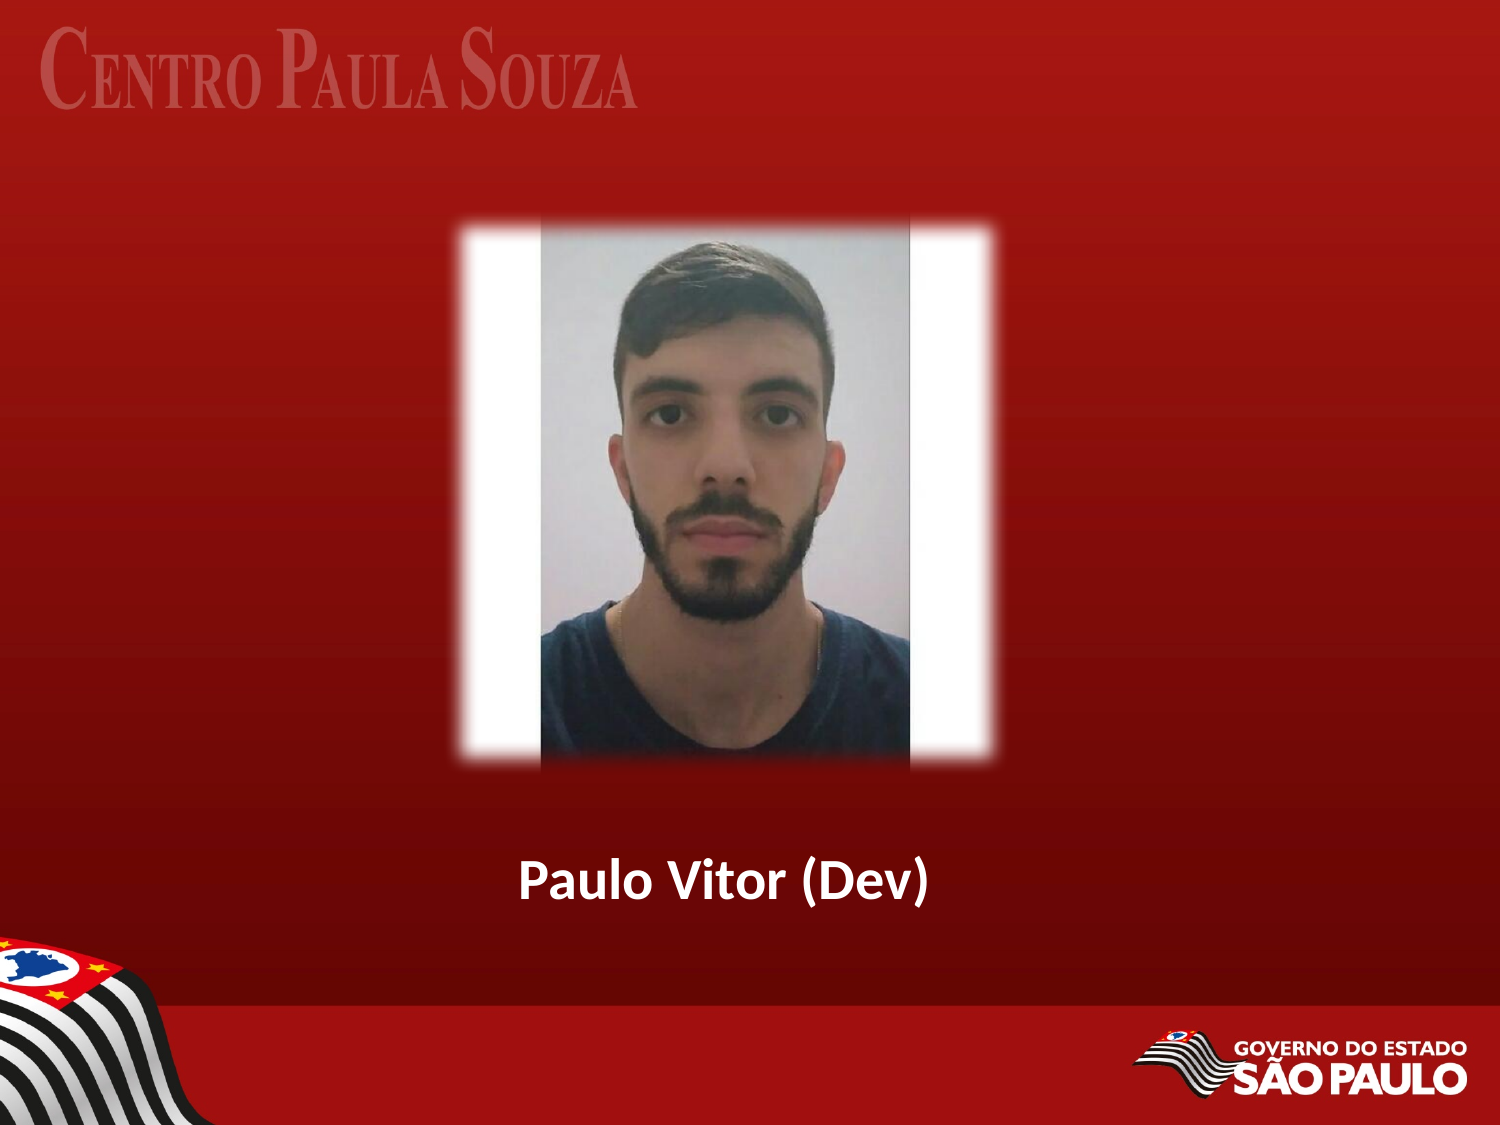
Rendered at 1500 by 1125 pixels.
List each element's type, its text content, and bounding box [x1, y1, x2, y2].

text_box Paulo Vitor (Dev) [419, 798, 987, 905]
picture [0, 0, 1500, 1125]
